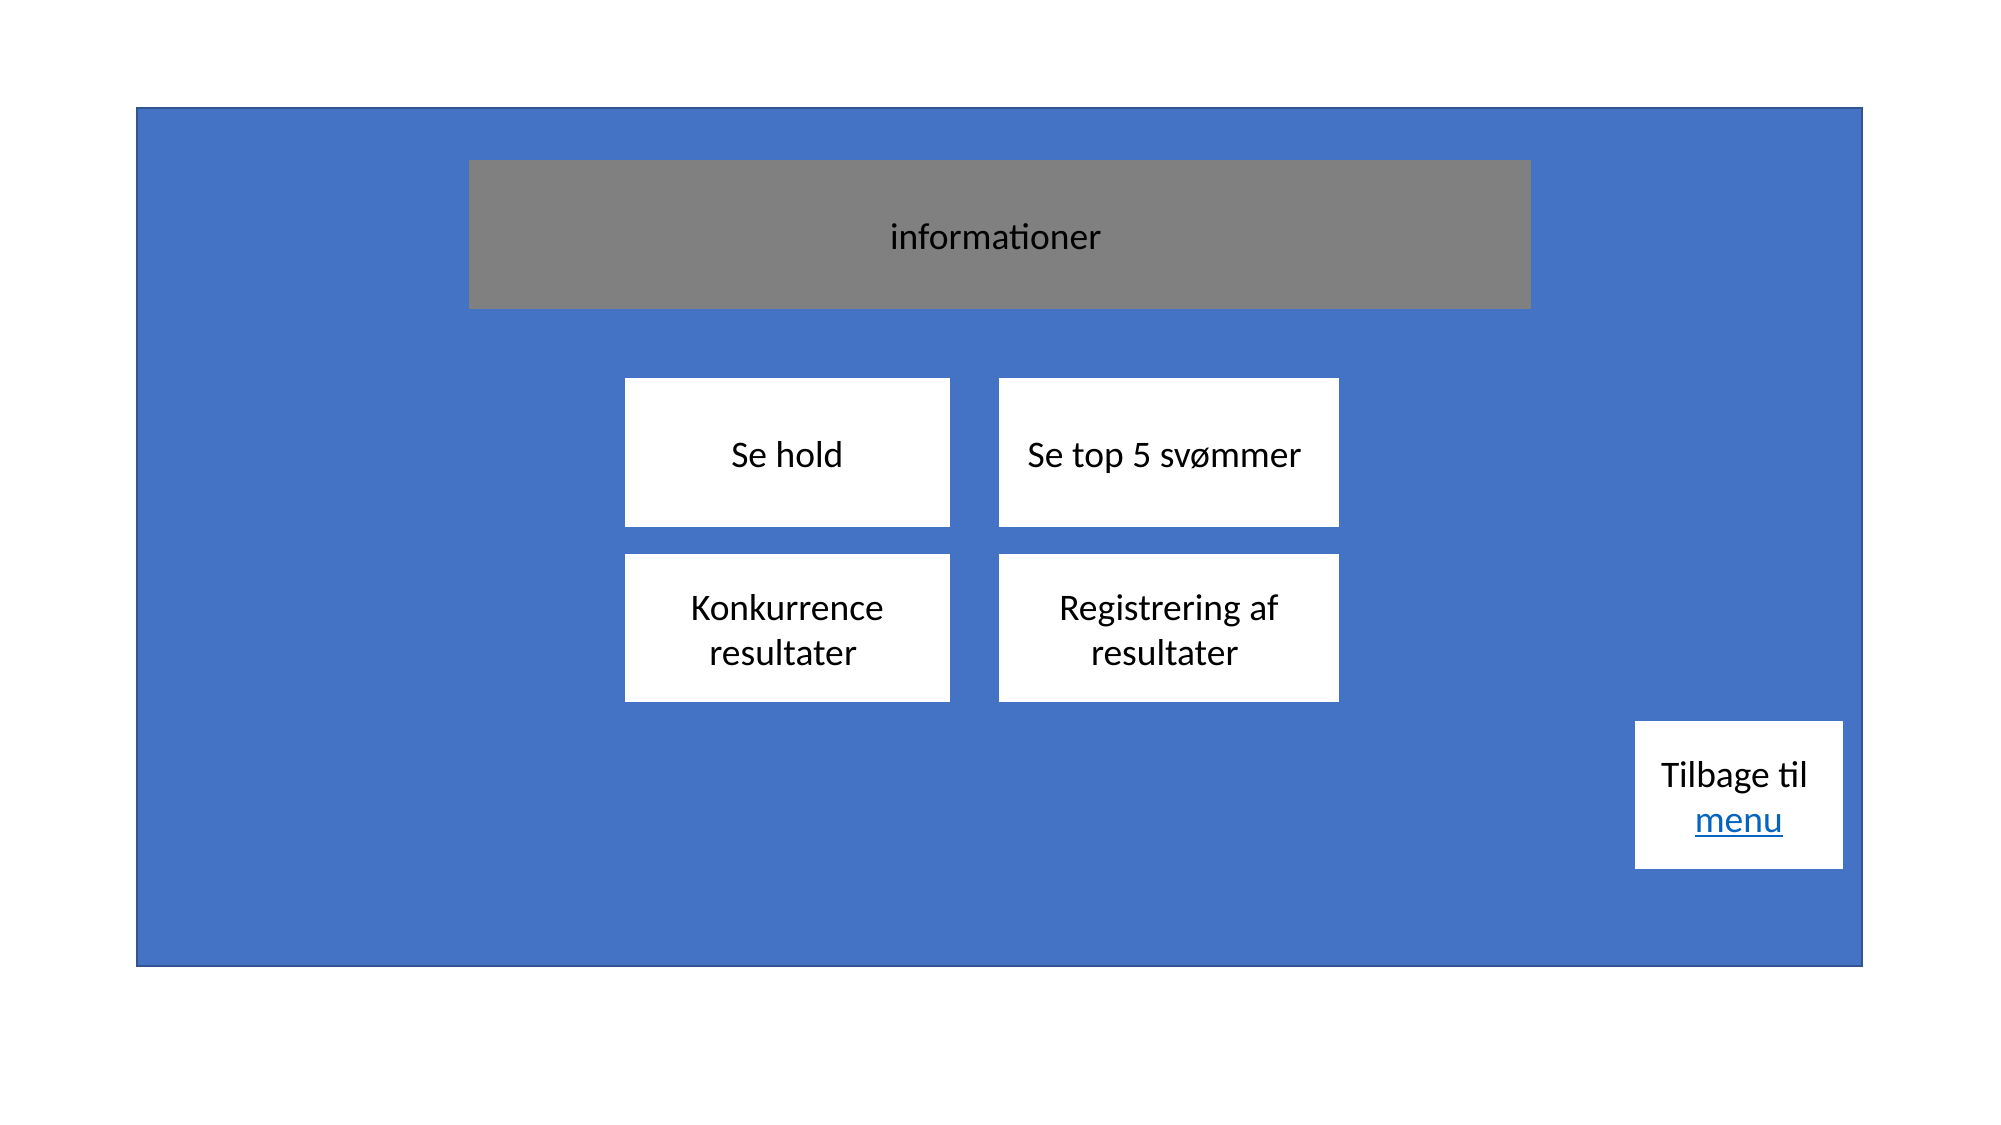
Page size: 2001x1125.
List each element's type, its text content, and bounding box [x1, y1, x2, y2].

text_box Tilbage til menu [1633, 719, 1845, 871]
text_box Se hold [623, 376, 952, 529]
text_box Se top 5 svømmer [997, 376, 1341, 529]
text_box [136, 107, 1863, 967]
text_box Registrering af resultater [997, 552, 1341, 704]
text_box informationer [467, 158, 1533, 311]
text_box Konkurrence resultater [623, 552, 952, 704]
